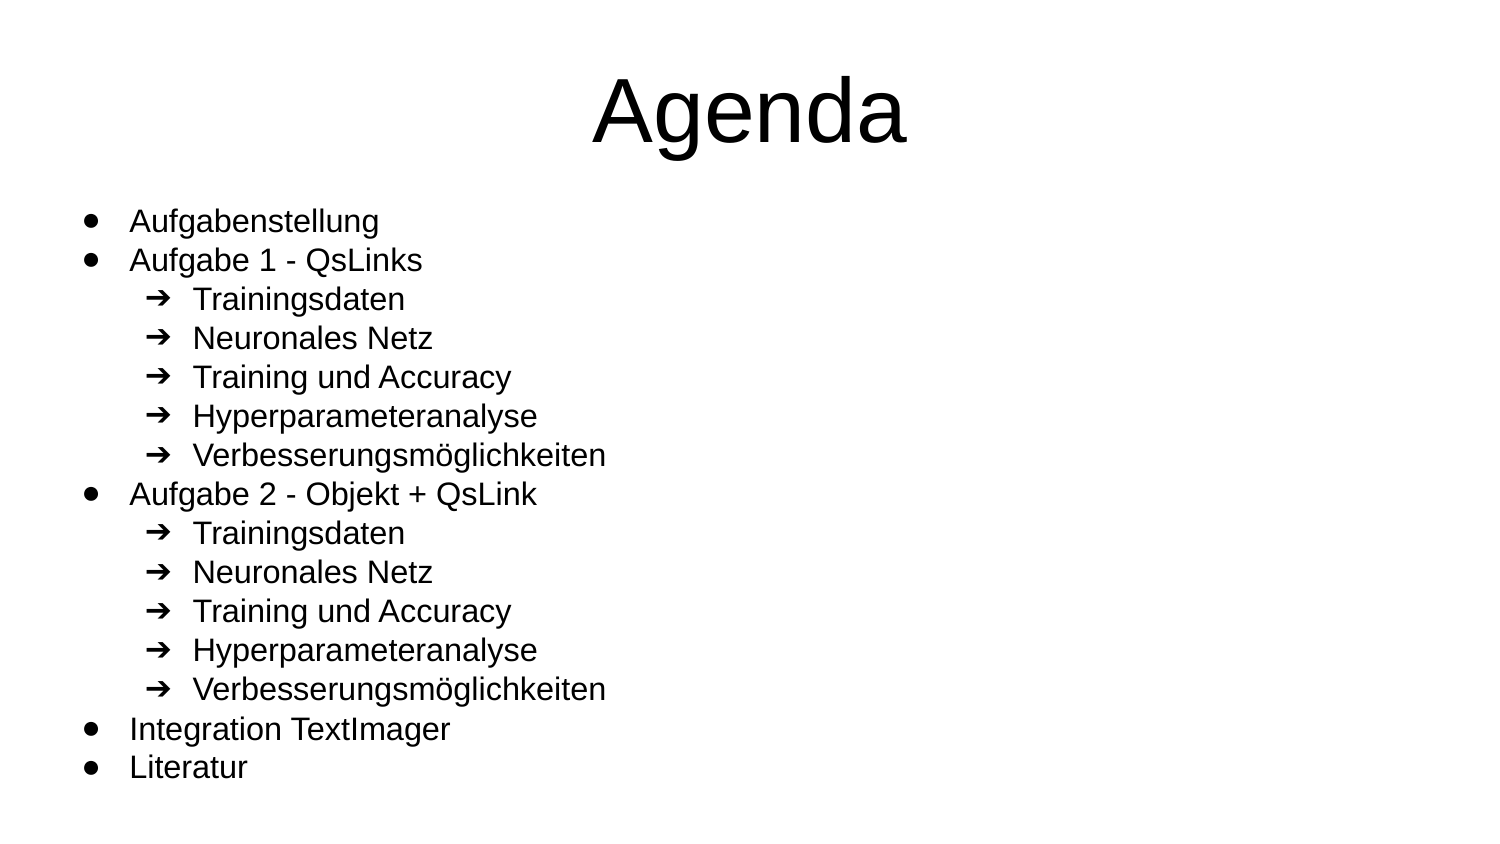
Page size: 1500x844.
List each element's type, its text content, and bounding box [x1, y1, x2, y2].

title Agenda [51, 41, 1449, 176]
subtitle Aufgabenstellung Aufgabe 1 - QsLinks Trainingsdaten Neuronales Netz Training und Accuracy Hyperparameteranalyse Verbesserungsmöglichkeiten Aufgabe 2 - Objekt + QsLink Trainingsdaten Neuronales Netz Training und Accuracy Hyperparameteranalyse Verbesserungsmöglichkeiten Integration TextImager Literatur [51, 184, 1449, 805]
